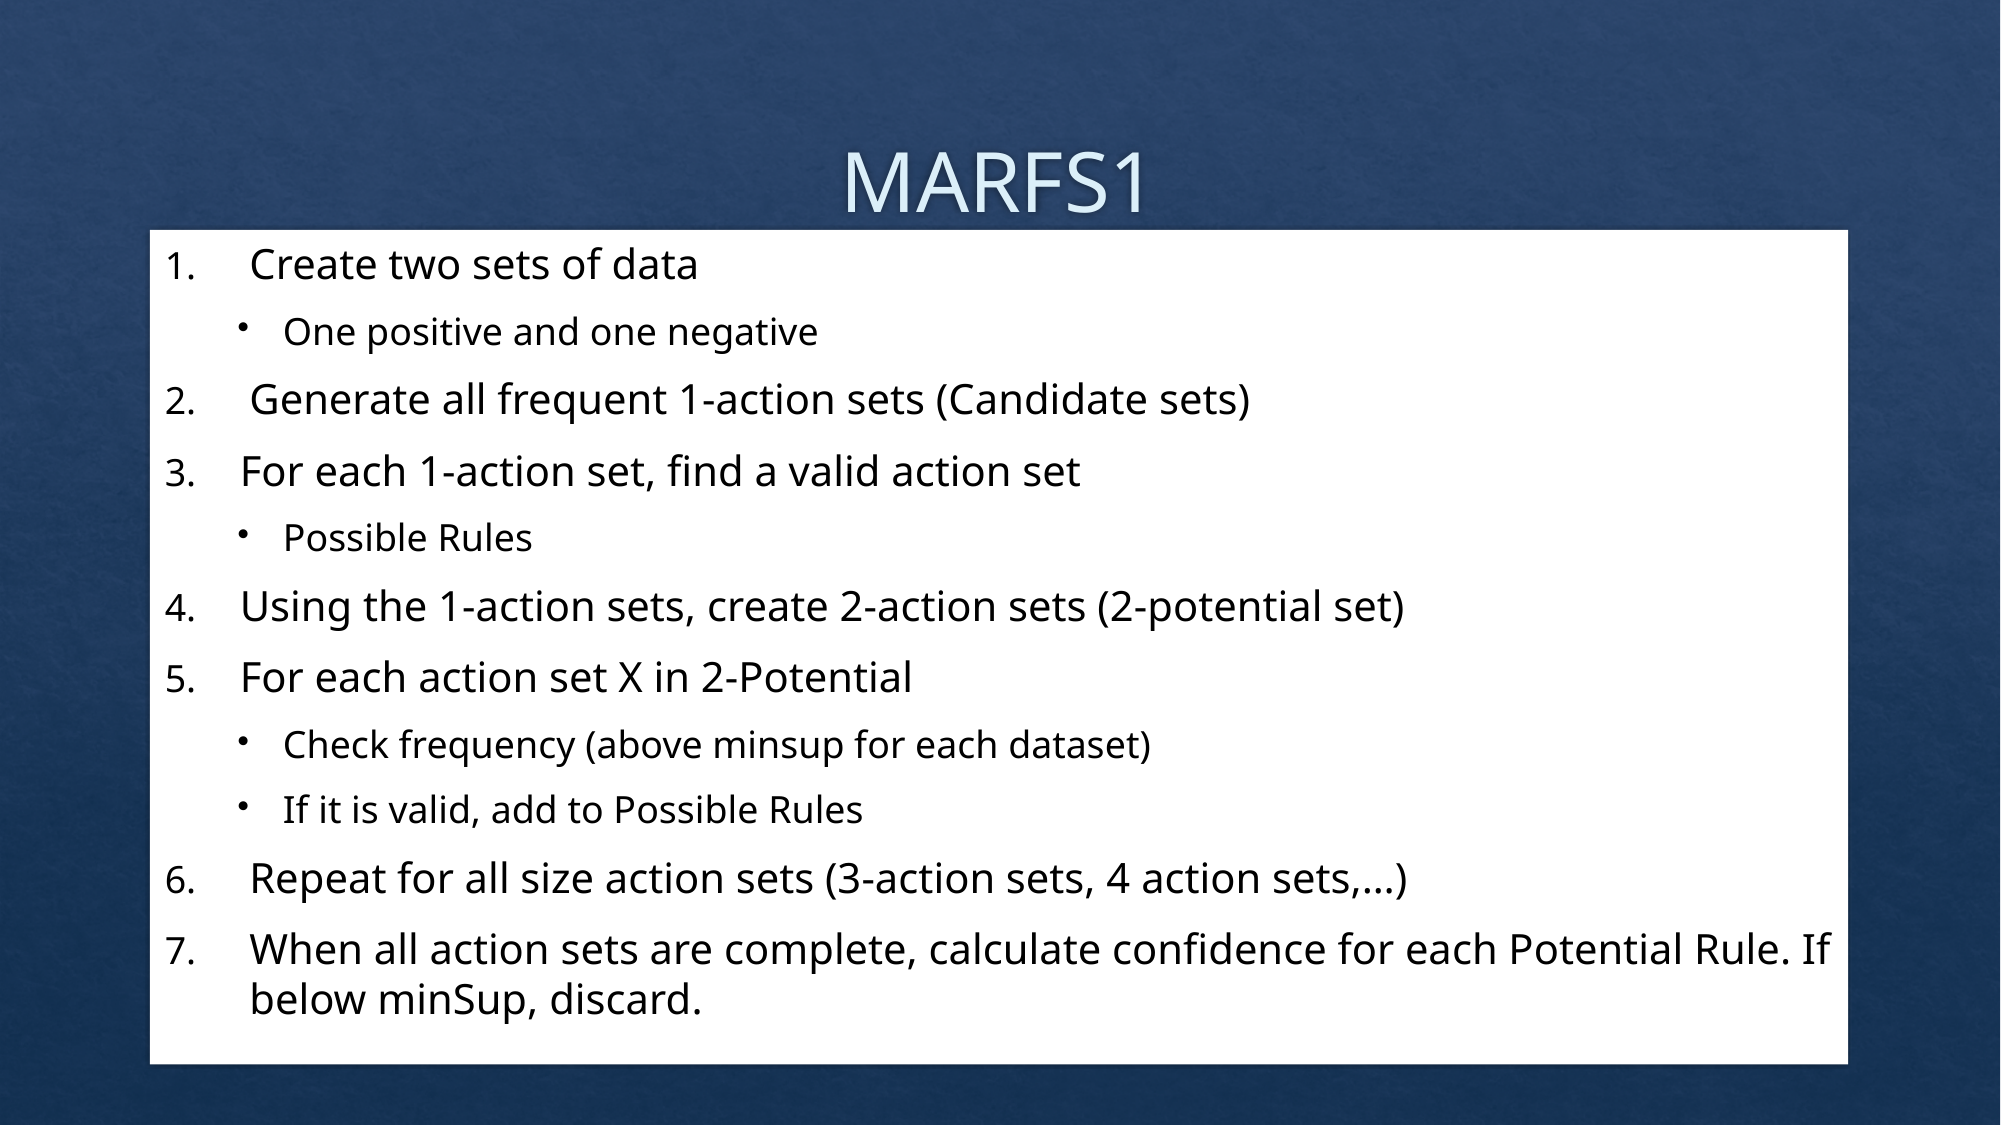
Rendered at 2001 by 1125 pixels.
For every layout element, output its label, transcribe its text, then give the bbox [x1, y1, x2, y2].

list Create two sets of data One positive and one negative Generate all frequent 1-action sets (Candidate sets) For each 1-action set, find a valid action set Possible Rules Using the 1-action sets, create 2-action sets (2-potential set) For each action set X in 2-Potential Check frequency (above minsup for each dataset) If it is valid, add to Possible Rules Repeat for all size action sets (3-action sets, 4 action sets,…) When all action sets are complete, calculate confidence for each Potential Rule. If below minSup, discard. [149, 229, 1849, 1065]
title MARFS1 [149, 99, 1849, 225]
